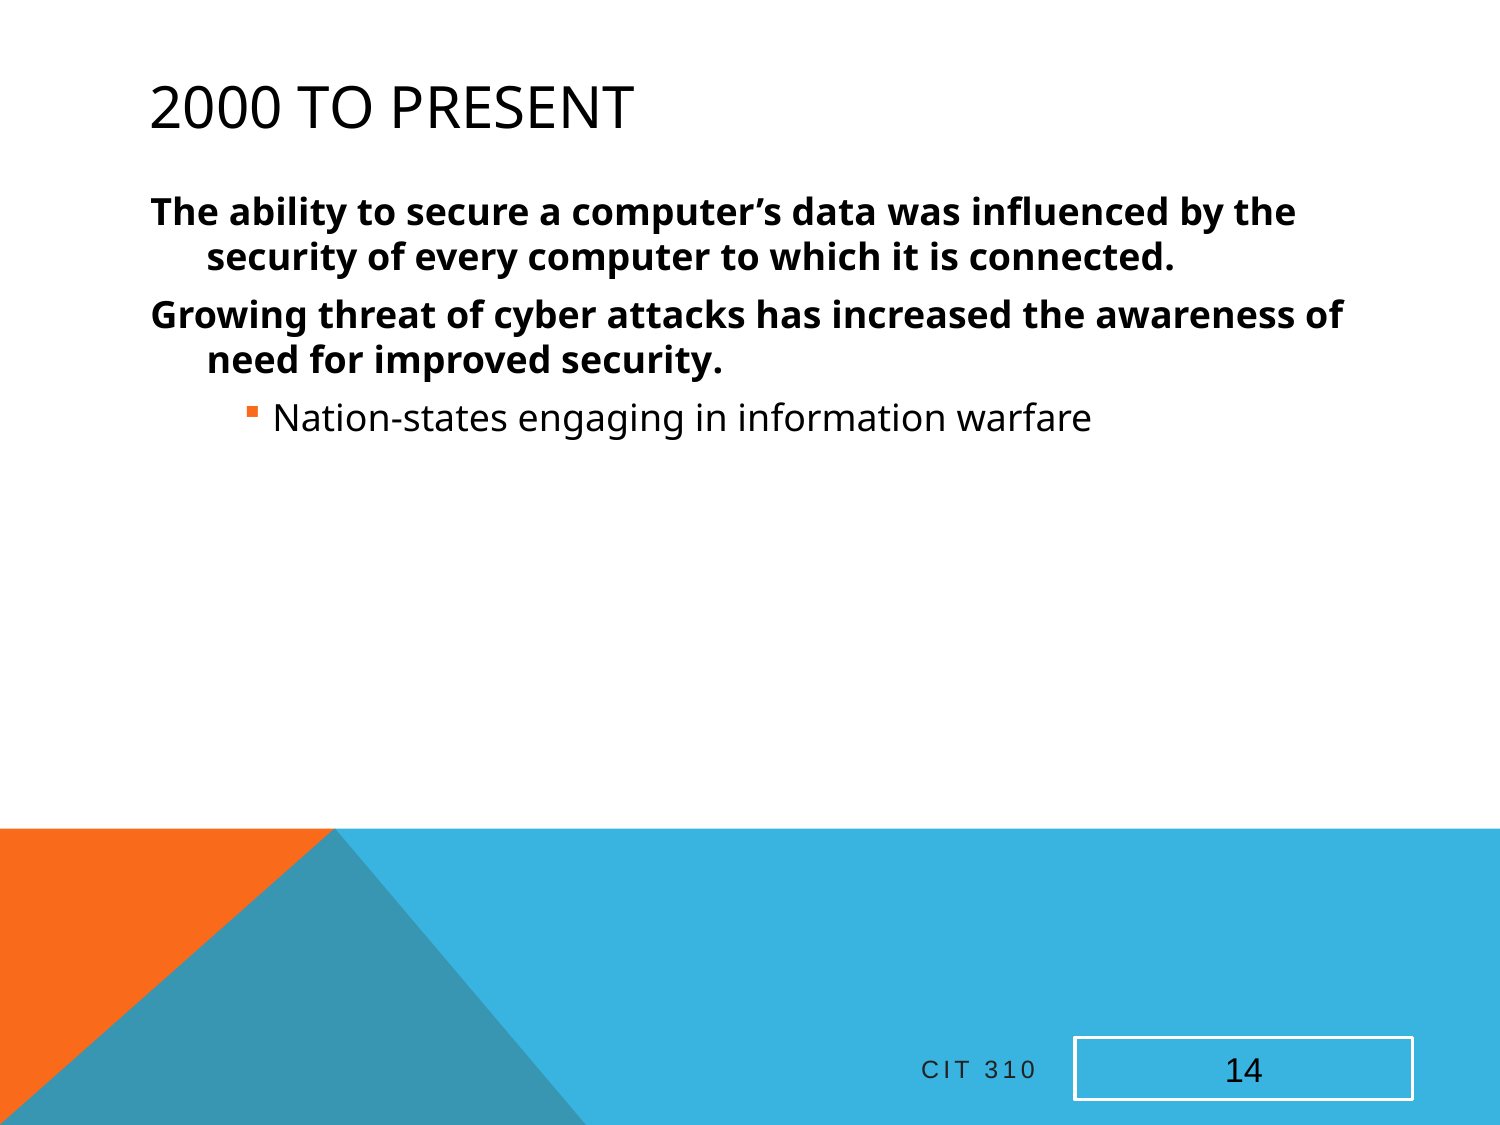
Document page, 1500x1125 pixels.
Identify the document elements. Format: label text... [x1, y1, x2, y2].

slide_number 14 [1073, 1036, 1414, 1101]
title 2000 to Present [134, 59, 1369, 150]
footer CIT 310 [87, 1037, 1050, 1100]
list The ability to secure a computer’s data was influenced by the security of every computer to which it is connected. Growing threat of cyber attacks has increased the awareness of need for improved security. Nation-states engaging in information warfare [134, 180, 1369, 768]
